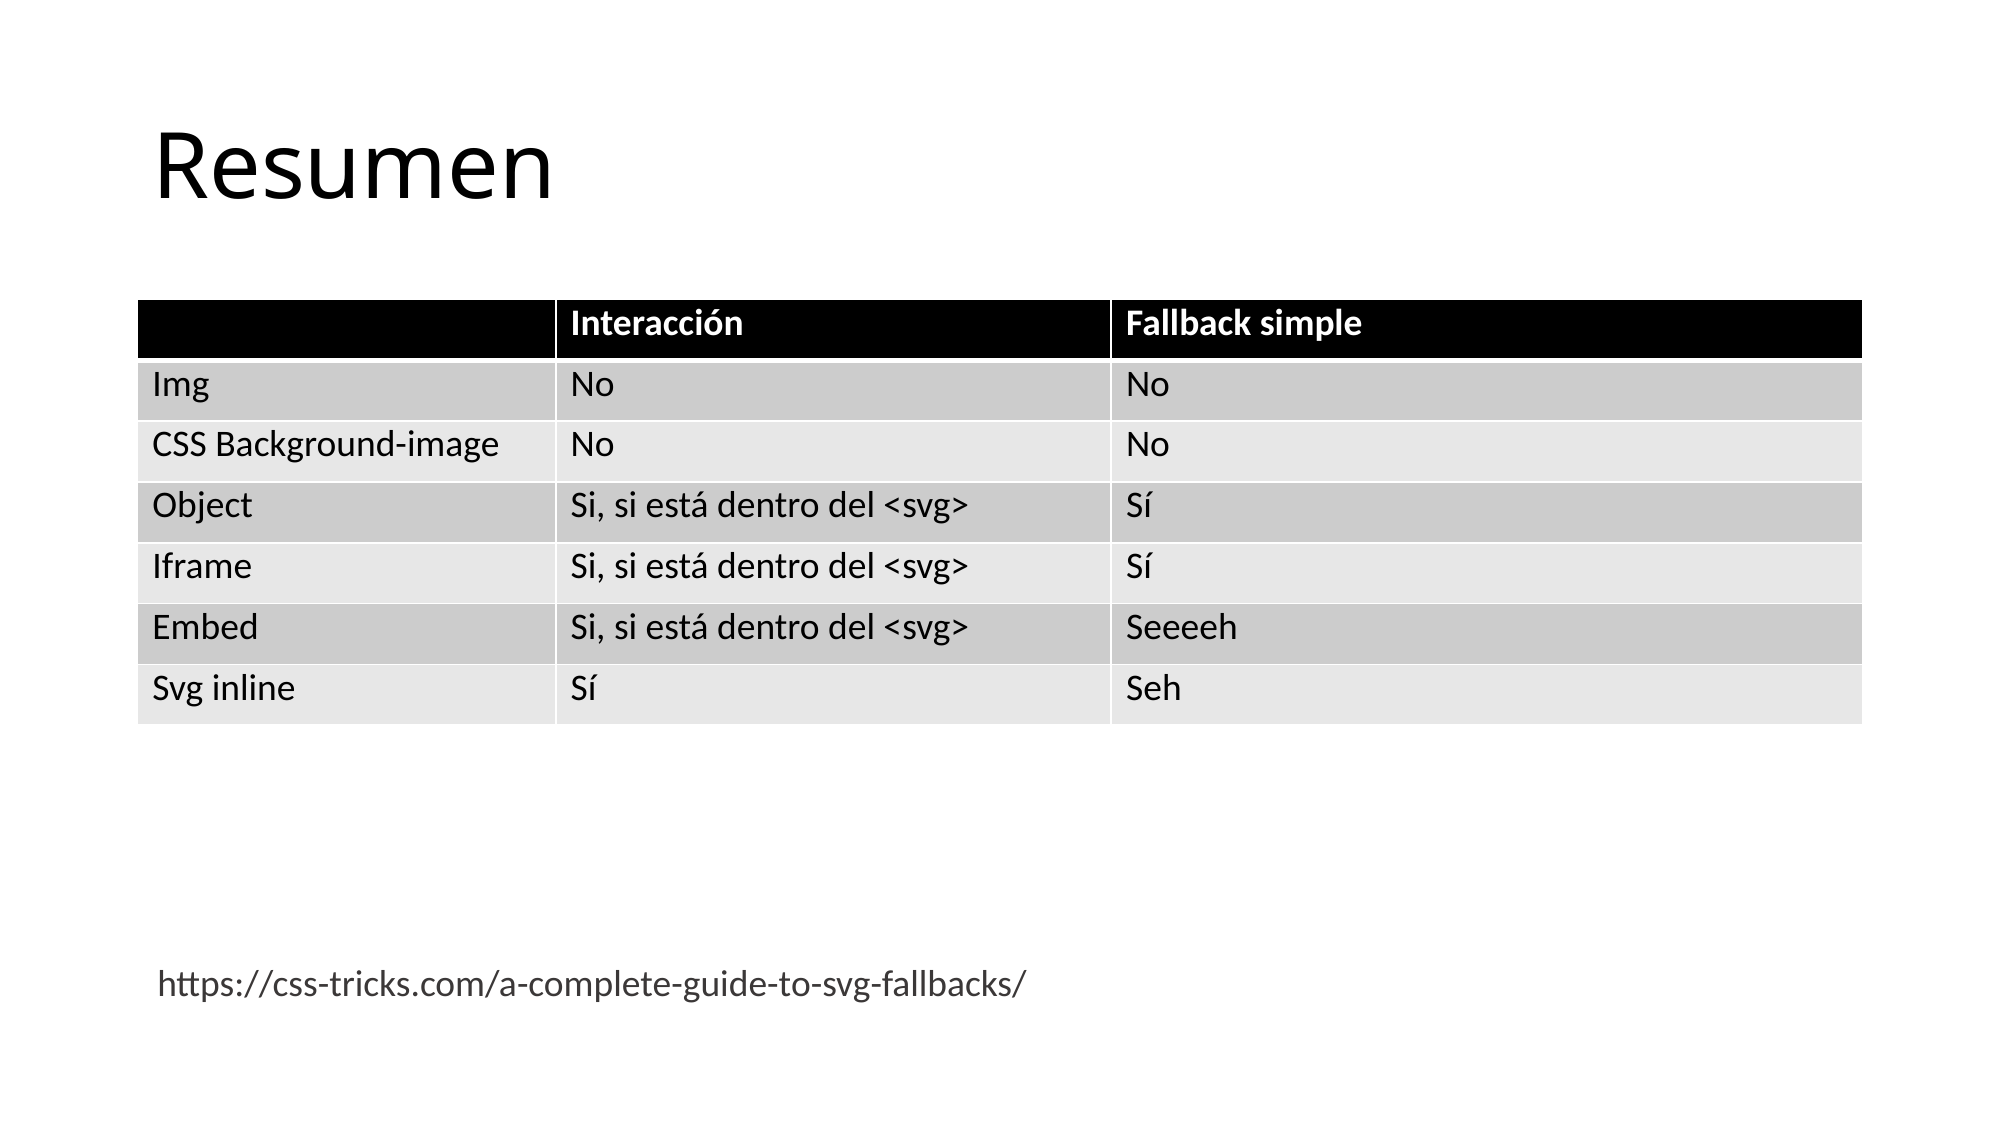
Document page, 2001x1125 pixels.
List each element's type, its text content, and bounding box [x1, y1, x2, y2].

text_box https://css-tricks.com/a-complete-guide-to-svg-fallbacks/ [142, 951, 1043, 1012]
table_cell Svg inline [138, 665, 555, 724]
table_header [138, 300, 555, 358]
table_cell No [557, 363, 1110, 420]
table_header Interacción [557, 300, 1110, 358]
table_cell No [1112, 363, 1862, 420]
table_cell Sí [1112, 483, 1862, 542]
table_cell Object [138, 483, 555, 542]
table_cell No [557, 422, 1110, 481]
table_cell Seh [1112, 665, 1862, 724]
table_cell Si, si está dentro del <svg> [557, 544, 1110, 603]
table_header Fallback simple [1112, 300, 1862, 358]
table_cell Si, si está dentro del <svg> [557, 604, 1110, 664]
table_cell Si, si está dentro del <svg> [557, 483, 1110, 542]
table_cell Iframe [138, 544, 555, 603]
table_cell Img [138, 363, 555, 420]
table_cell CSS Background-image [138, 422, 555, 481]
table_cell Sí [1112, 544, 1862, 603]
table_cell No [1112, 422, 1862, 481]
table_cell Embed [138, 604, 555, 664]
table_cell Seeeeh [1112, 604, 1862, 664]
table_cell Sí [557, 665, 1110, 724]
title Resumen [137, 59, 1863, 278]
